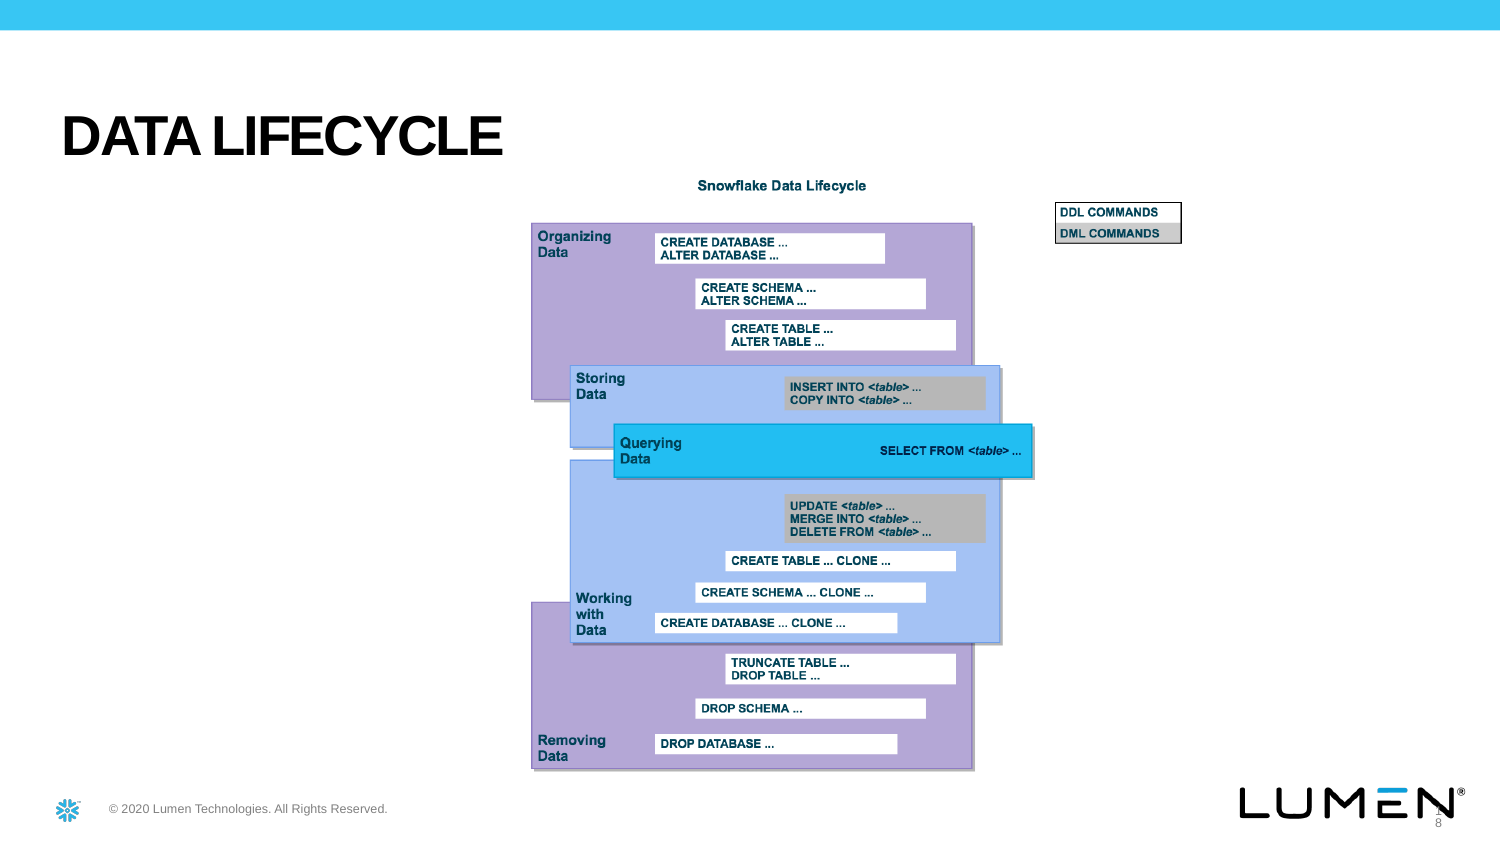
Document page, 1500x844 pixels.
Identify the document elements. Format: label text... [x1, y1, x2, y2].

picture [355, 165, 1208, 781]
picture [55, 798, 82, 823]
slide_number 18 [1420, 780, 1463, 826]
list Data lifecycle [46, 63, 1454, 176]
picture [1220, 767, 1484, 838]
